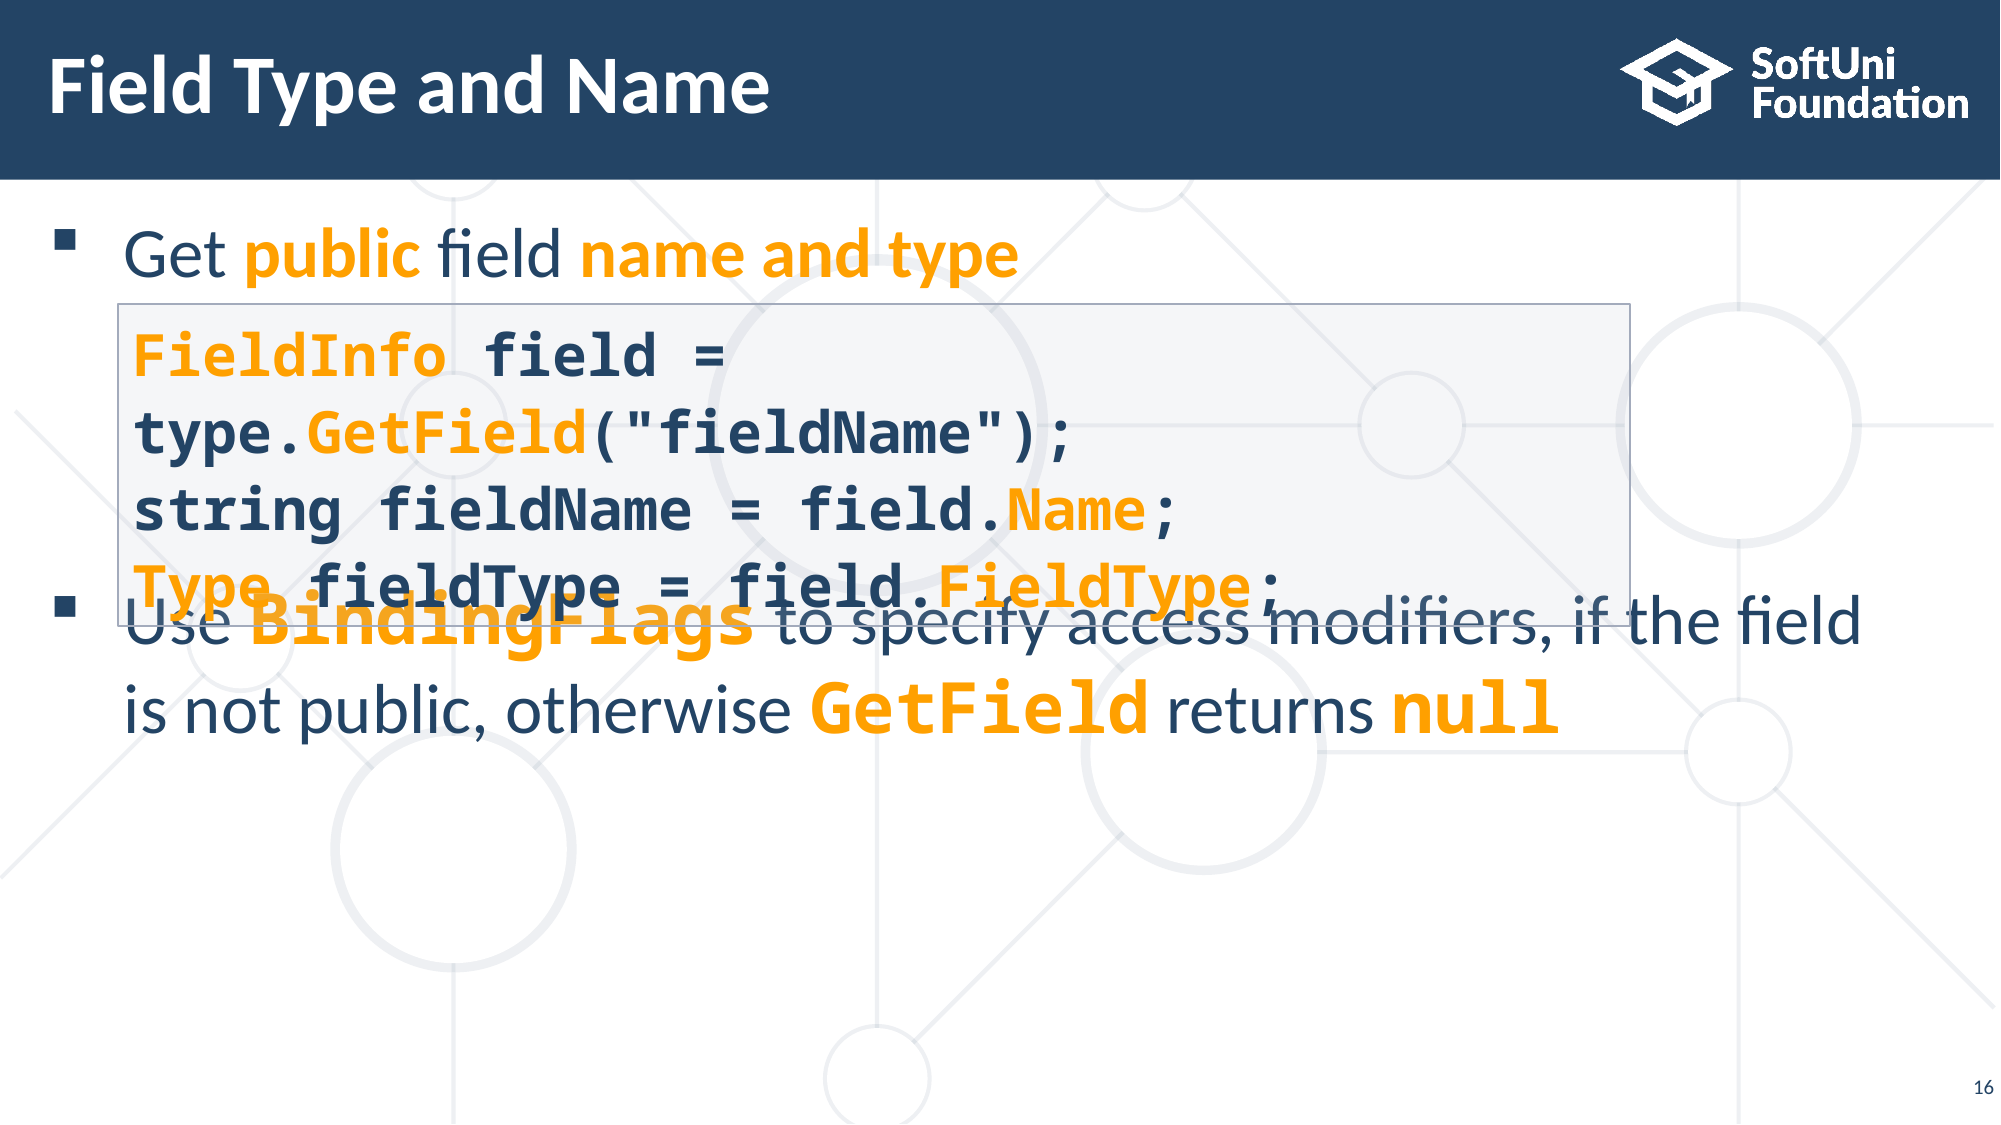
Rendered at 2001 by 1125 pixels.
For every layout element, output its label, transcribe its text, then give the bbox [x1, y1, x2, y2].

list Get public field name and type Use BindingFlags to specify access modifiers, if the field is not public, otherwise GetField returns null [31, 196, 1970, 1050]
title Field Type and Name [31, 16, 1591, 162]
picture [1619, 38, 1968, 126]
slide_number 16 [1929, 1070, 2000, 1103]
text_box FieldInfo field = type.GetField("fieldName"); string fieldName = field.Name; Type fieldType = field.FieldType; [118, 303, 1631, 627]
